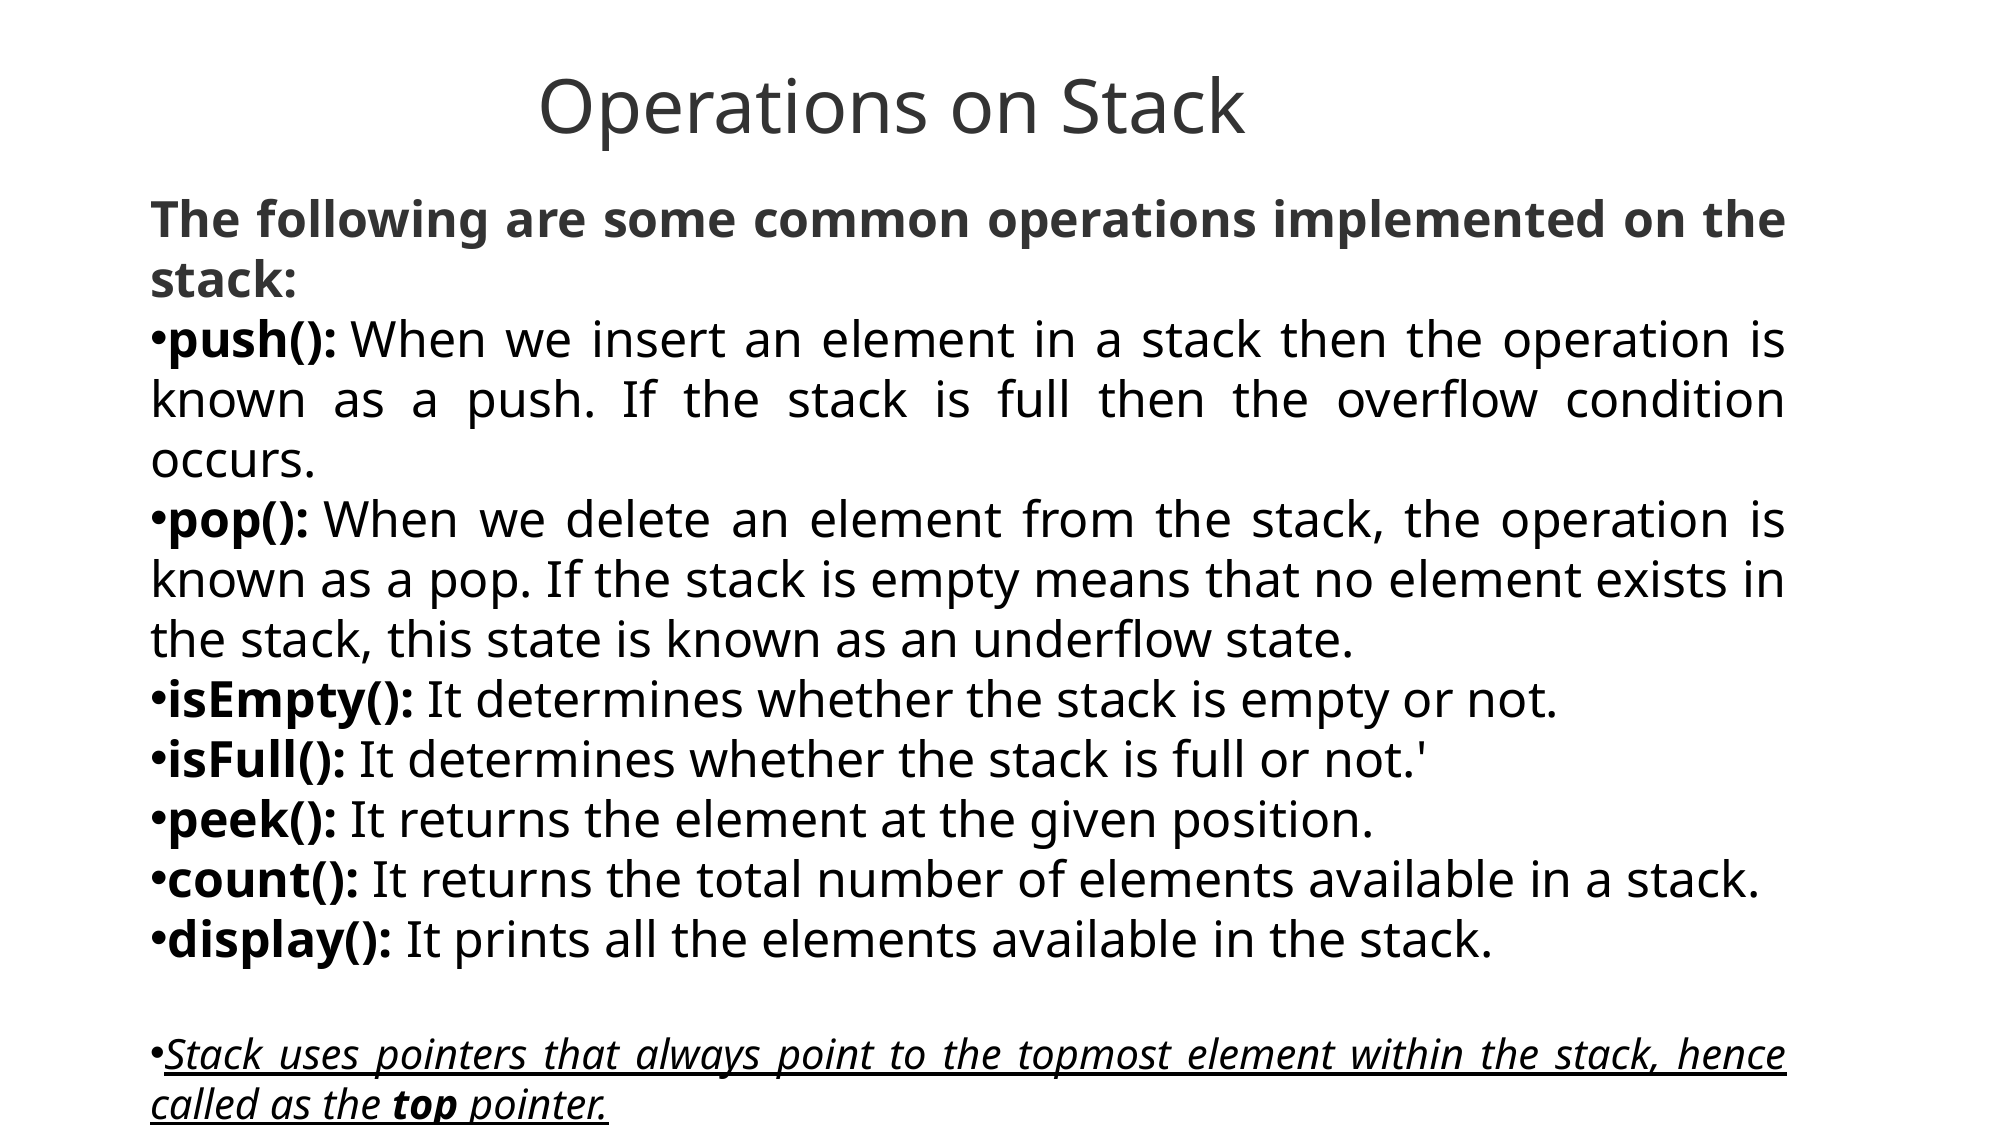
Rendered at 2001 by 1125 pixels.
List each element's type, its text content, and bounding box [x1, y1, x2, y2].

list The following are some common operations implemented on the stack: push(): When we insert an element in a stack then the operation is known as a push. If the stack is full then the overflow condition occurs. pop(): When we delete an element from the stack, the operation is known as a pop. If the stack is empty means that no element exists in the stack, this state is known as an underflow state. isEmpty(): It determines whether the stack is empty or not. isFull(): It determines whether the stack is full or not.' peek(): It returns the element at the given position. count(): It returns the total number of elements available in a stack. display(): It prints all the elements available in the stack. Stack uses pointers that always point to the topmost element within the stack, hence called as the top pointer. [150, 187, 1788, 1066]
title Operations on Stack [537, 58, 1538, 150]
